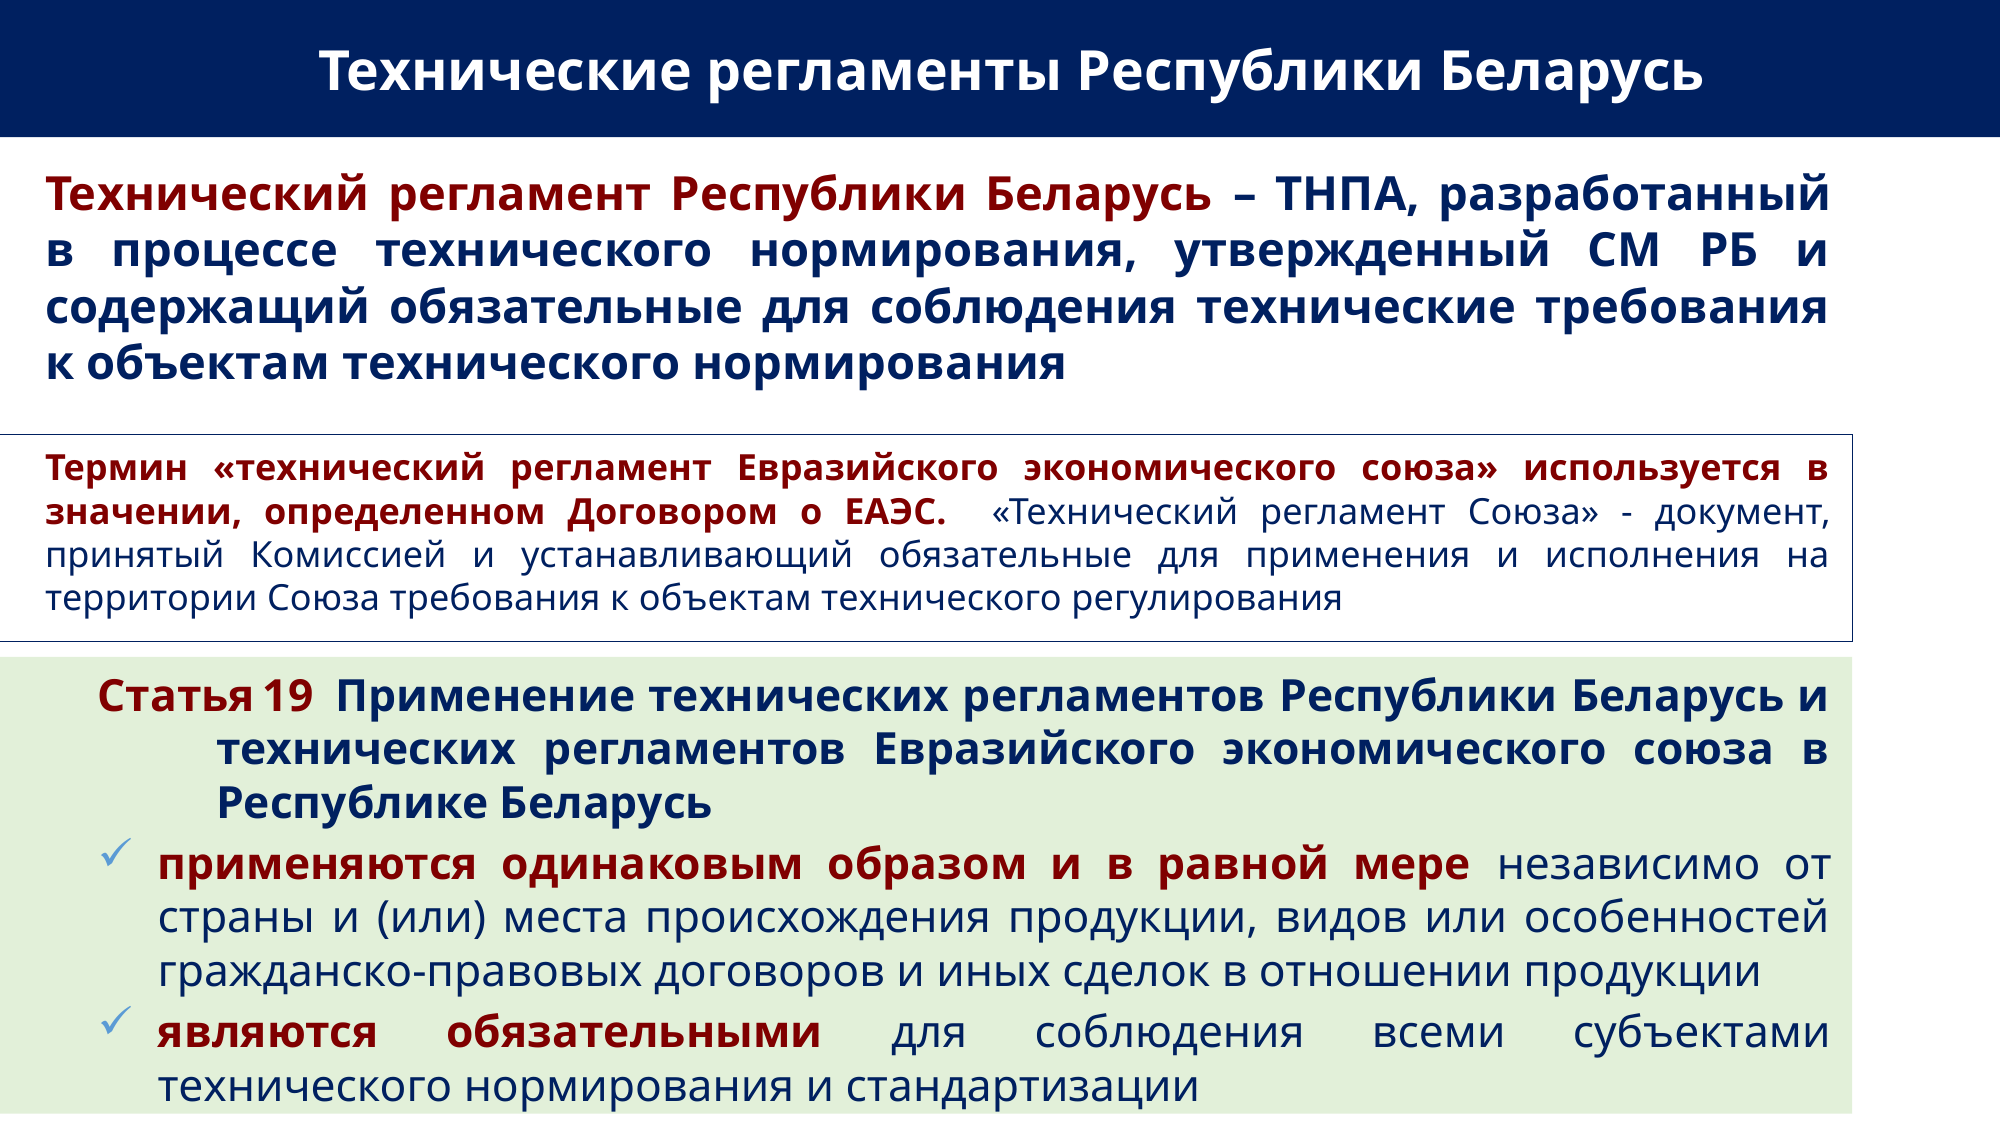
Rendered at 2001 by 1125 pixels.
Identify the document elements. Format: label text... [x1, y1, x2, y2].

text_box Термин «технический регламент Евразийского экономического союза» используется в значении, определенном Договором о ЕАЭС. «Технический регламент Союза» - документ, принятый Комиссией и устанавливающий обязательные для применения и исполнения на территории Союза требования к объектам технического регулирования [0, 434, 1853, 642]
text_box Технические регламенты Республики Беларусь [0, 0, 2000, 138]
text_box Технический регламент Республики Беларусь – ТНПА, разработанный в процессе технического нормирования, утвержденный СМ РБ и содержащий обязательные для соблюдения технические требования к объектам технического нормирования [0, 152, 1853, 421]
text_box Статья 19 Применение технических регламентов Республики Беларусь и технических регламентов Евразийского экономического союза в Республике Беларусь применяются одинаковым образом и в равной мере независимо от страны и (или) места происхождения продукции, видов или особенностей гражданско-правовых договоров и иных сделок в отношении продукции являются обязательными для соблюдения всеми субъектами технического нормирования и стандартизации [0, 656, 1853, 1114]
